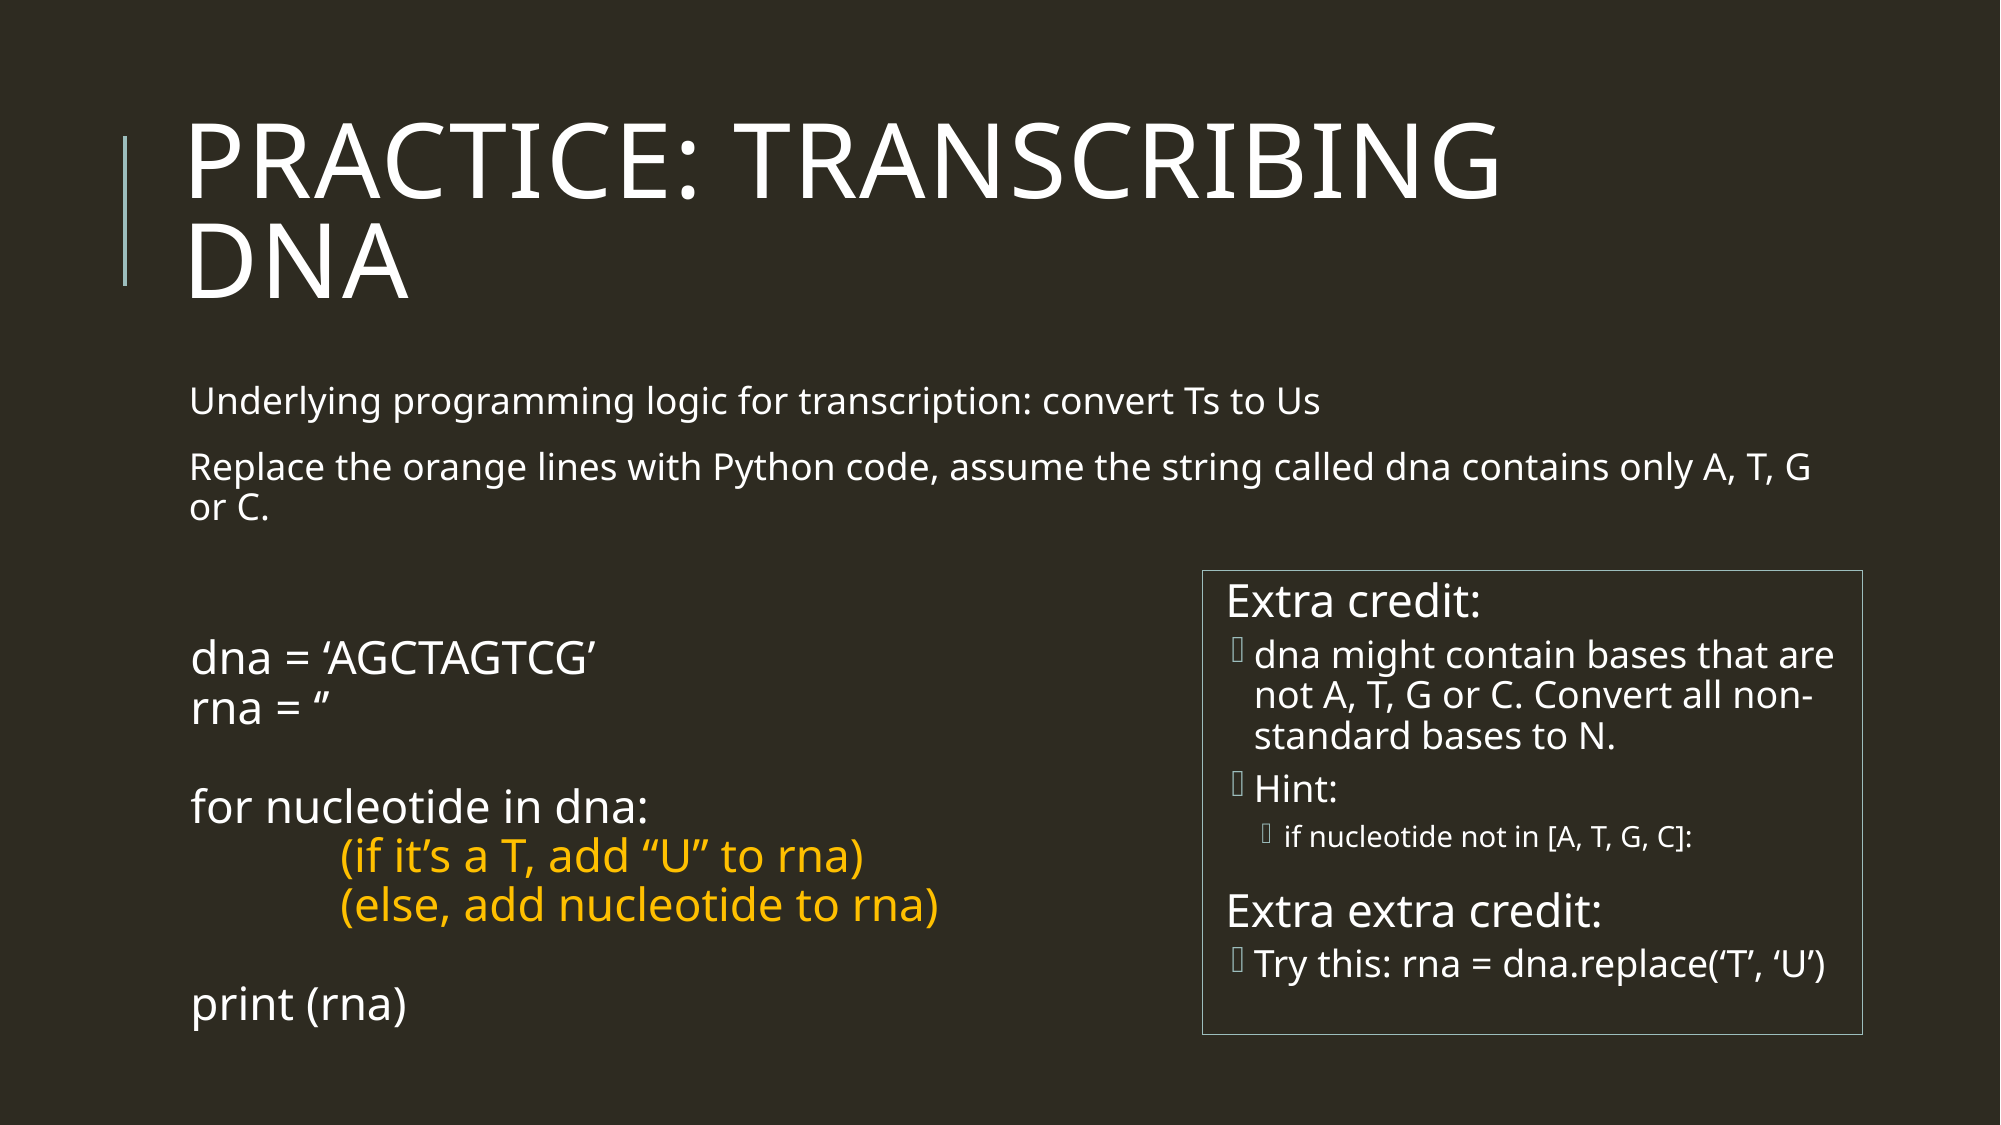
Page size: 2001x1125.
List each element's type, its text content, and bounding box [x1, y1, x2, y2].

text_box Extra credit: dna might contain bases that are not A, T, G or C. Convert all non-standard bases to N. Hint: if nucleotide not in [A, T, G, C]: Extra extra credit: Try this: rna = dna.replace(‘T’, ‘U’) [1202, 570, 1863, 1035]
title Practice: Transcribing DNA [168, 96, 1763, 342]
list Underlying programming logic for transcription: convert Ts to Us Replace the orange lines with Python code, assume the string called dna contains only A, T, G or C. [168, 375, 1863, 538]
text_box dna = ‘AGCTAGTCG’ rna = ‘’ for nucleotide in dna: (if it’s a T, add “U” to rna) (else, add nucleotide to rna) print (rna) [167, 627, 1085, 1068]
